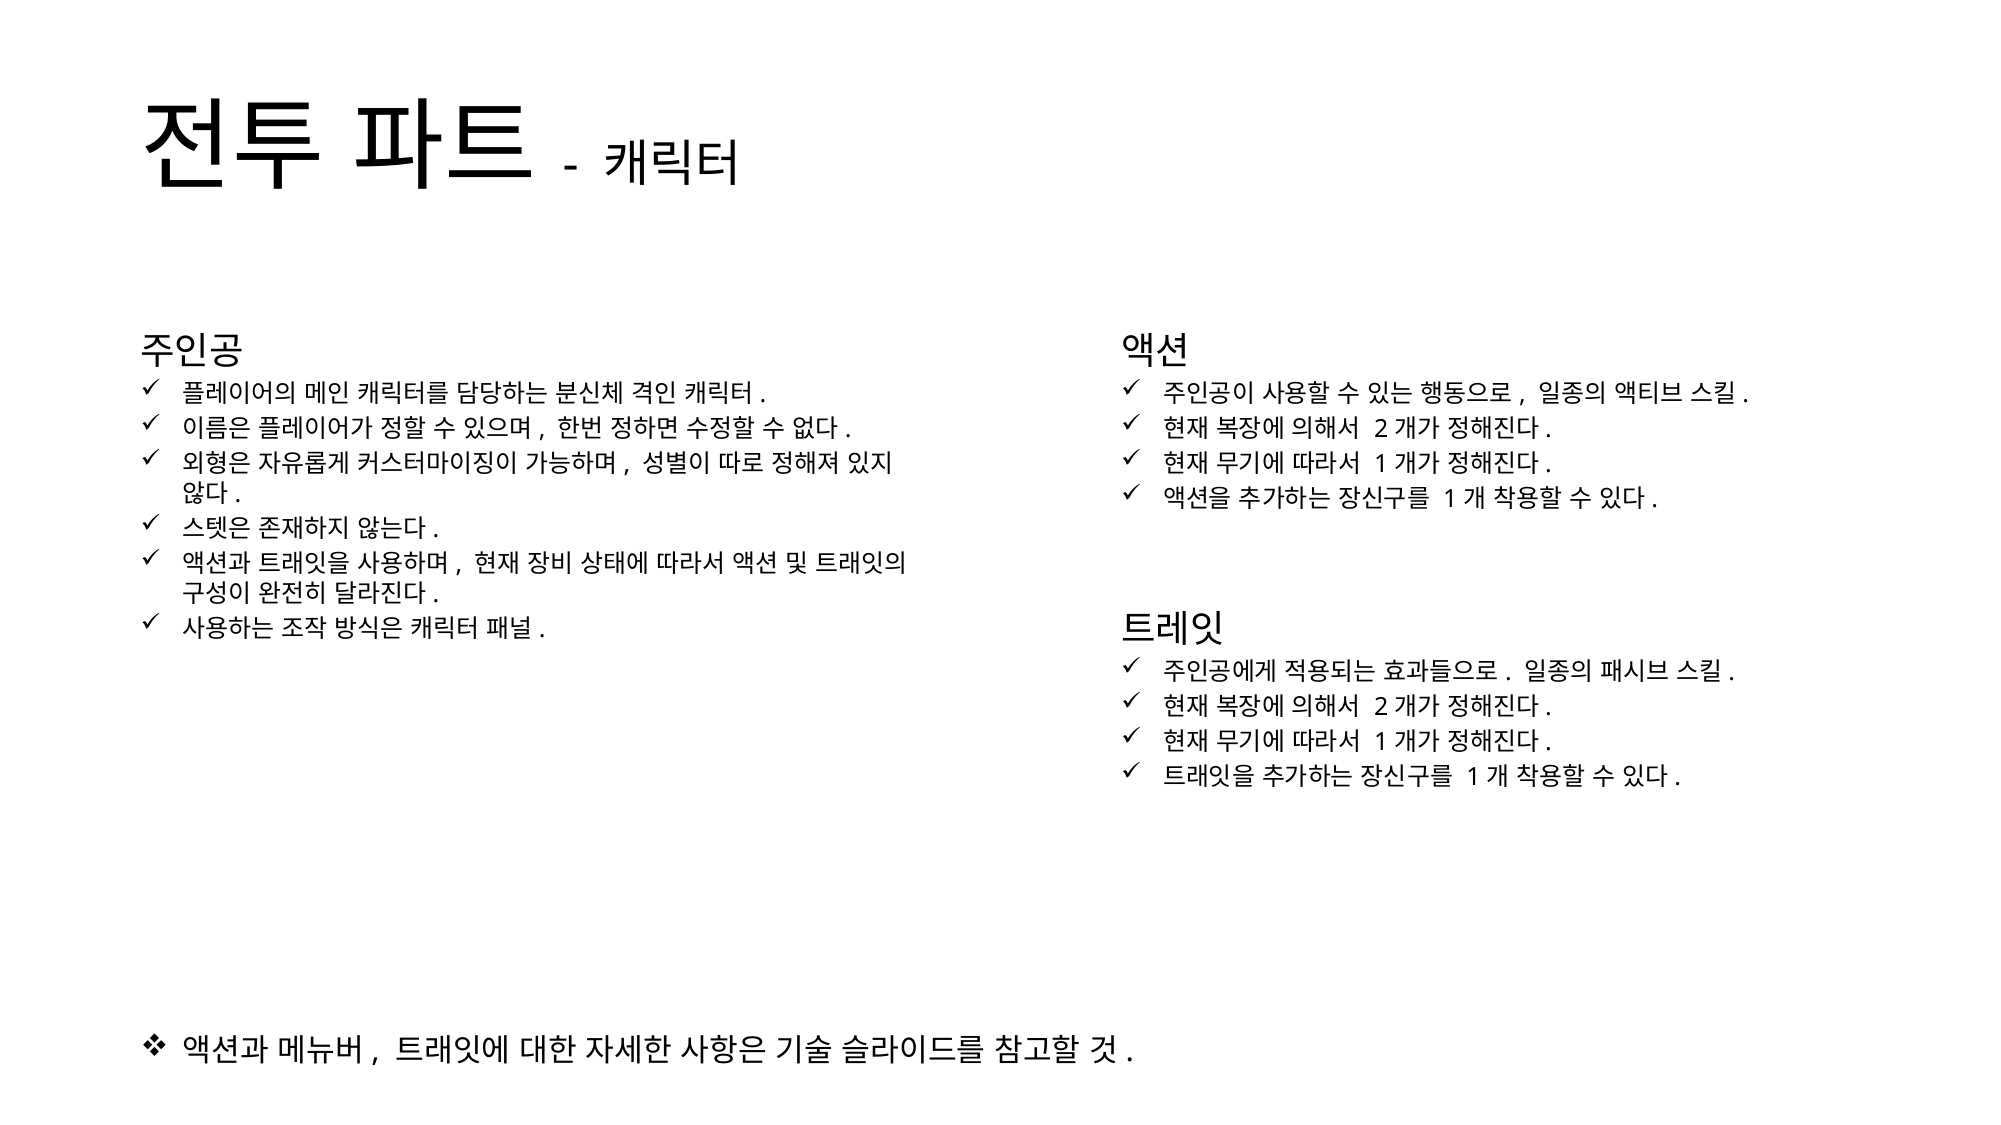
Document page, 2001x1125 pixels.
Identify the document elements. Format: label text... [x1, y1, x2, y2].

text_box 트레잇 주인공에게 적용되는 효과들으로. 일종의 패시브 스킬. 현재 복장에 의해서 2개가 정해진다. 현재 무기에 따라서 1개가 정해진다. 트래잇을 추가하는 장신구를 1개 착용할 수 있다. [1106, 597, 1922, 798]
text_box 액션 주인공이 사용할 수 있는 행동으로, 일종의 액티브 스킬. 현재 복장에 의해서 2개가 정해진다. 현재 무기에 따라서 1개가 정해진다. 액션을 추가하는 장신구를 1개 착용할 수 있다. [1106, 319, 1922, 520]
text_box 주인공 플레이어의 메인 캐릭터를 담당하는 분신체 격인 캐릭터. 이름은 플레이어가 정할 수 있으며, 한번 정하면 수정할 수 없다. 외형은 자유롭게 커스터마이징이 가능하며, 성별이 따로 정해져 있지 않다. 스텟은 존재하지 않는다. 액션과 트래잇을 사용하며, 현재 장비 상태에 따라서 액션 및 트래잇의 구성이 완전히 달라진다. 사용하는 조작 방식은 캐릭터 패널. [125, 319, 941, 650]
text_box 전투 파트 - 캐릭터 [125, 54, 1272, 230]
text_box 액션과 메뉴버, 트래잇에 대한 자세한 사항은 기술 슬라이드를 참고할 것. [125, 1023, 1201, 1076]
